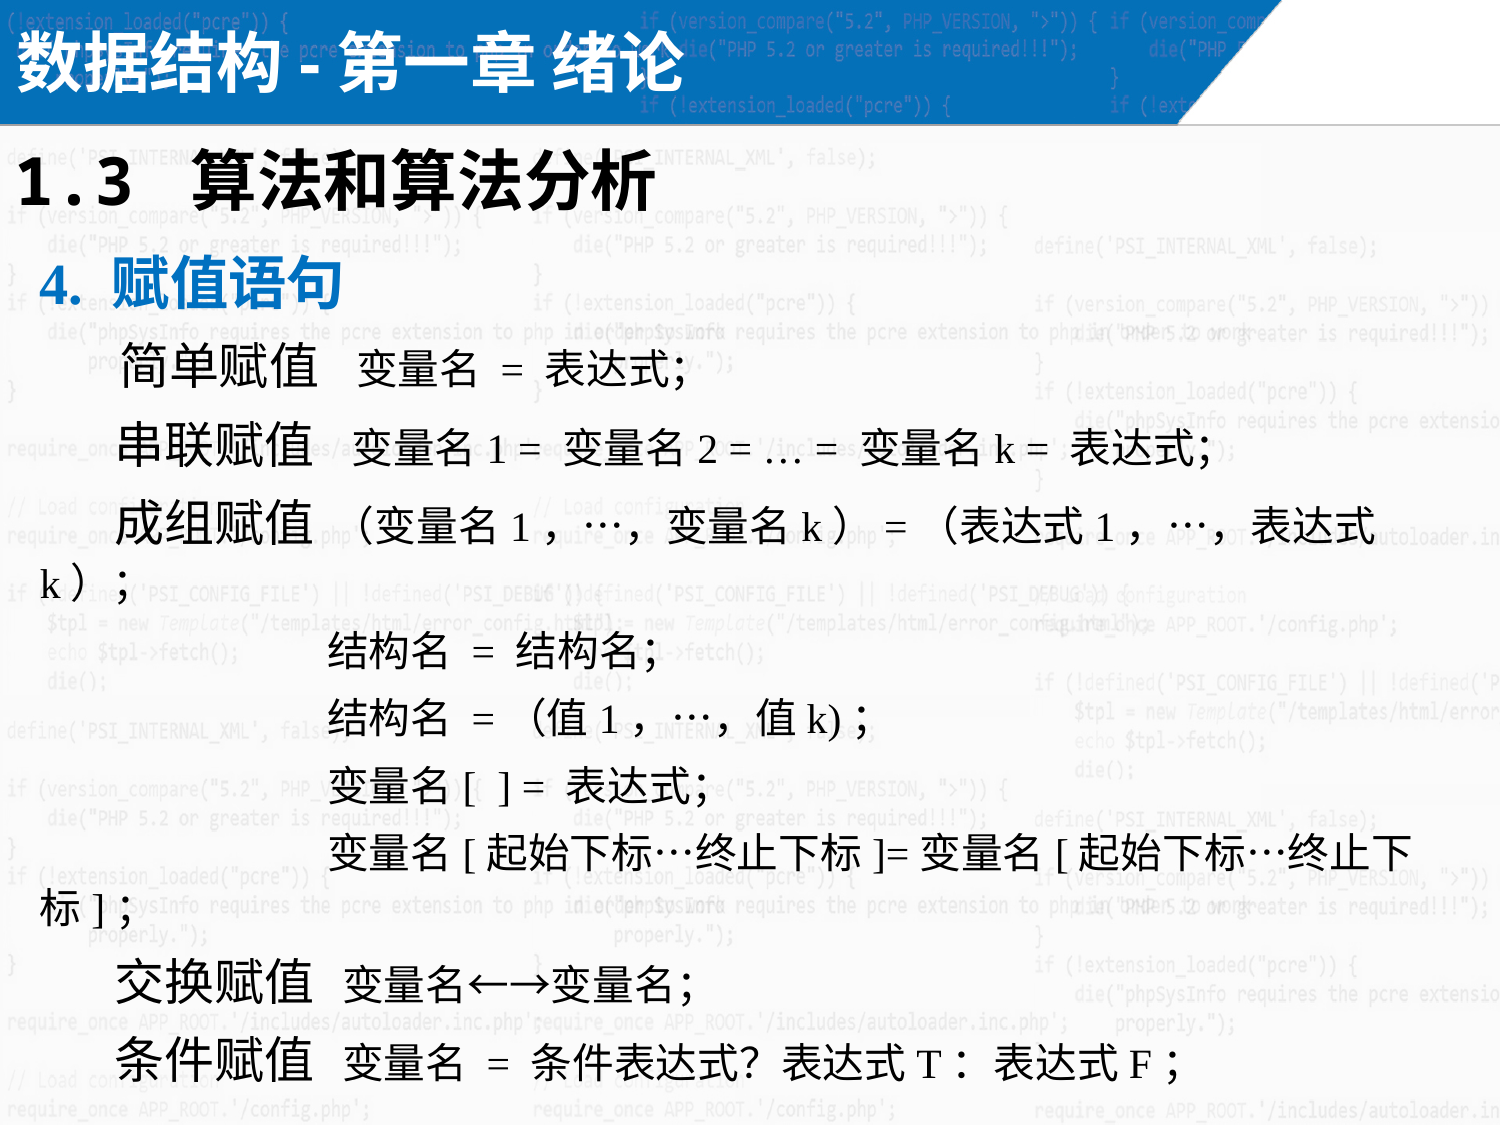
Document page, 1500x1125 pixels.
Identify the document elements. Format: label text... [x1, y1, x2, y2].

list 数据结构-第一章 绪论 [1, 12, 789, 110]
picture [0, 0, 1500, 1125]
text_box 4. 赋值语句 简单赋值 变量名 = 表达式； 串联赋值 变量名1 = 变量名2 = … = 变量名k = 表达式； 成组赋值 （变量名1，…，变量名k）=（表达式1，…，表达式k）； 结构名 = 结构名； 结构名 =（值1，…，值k)； 变量名[ ] = 表达式； 变量名[起始下标…终止下标]=变量名[起始下标…终止下标]； 交换赋值 变量名←→变量名； 条件赋值 变量名 = 条件表达式？表达式T：表达式F； [24, 238, 1500, 1097]
text_box 1.3 算法和算法分析 [0, 131, 1025, 226]
